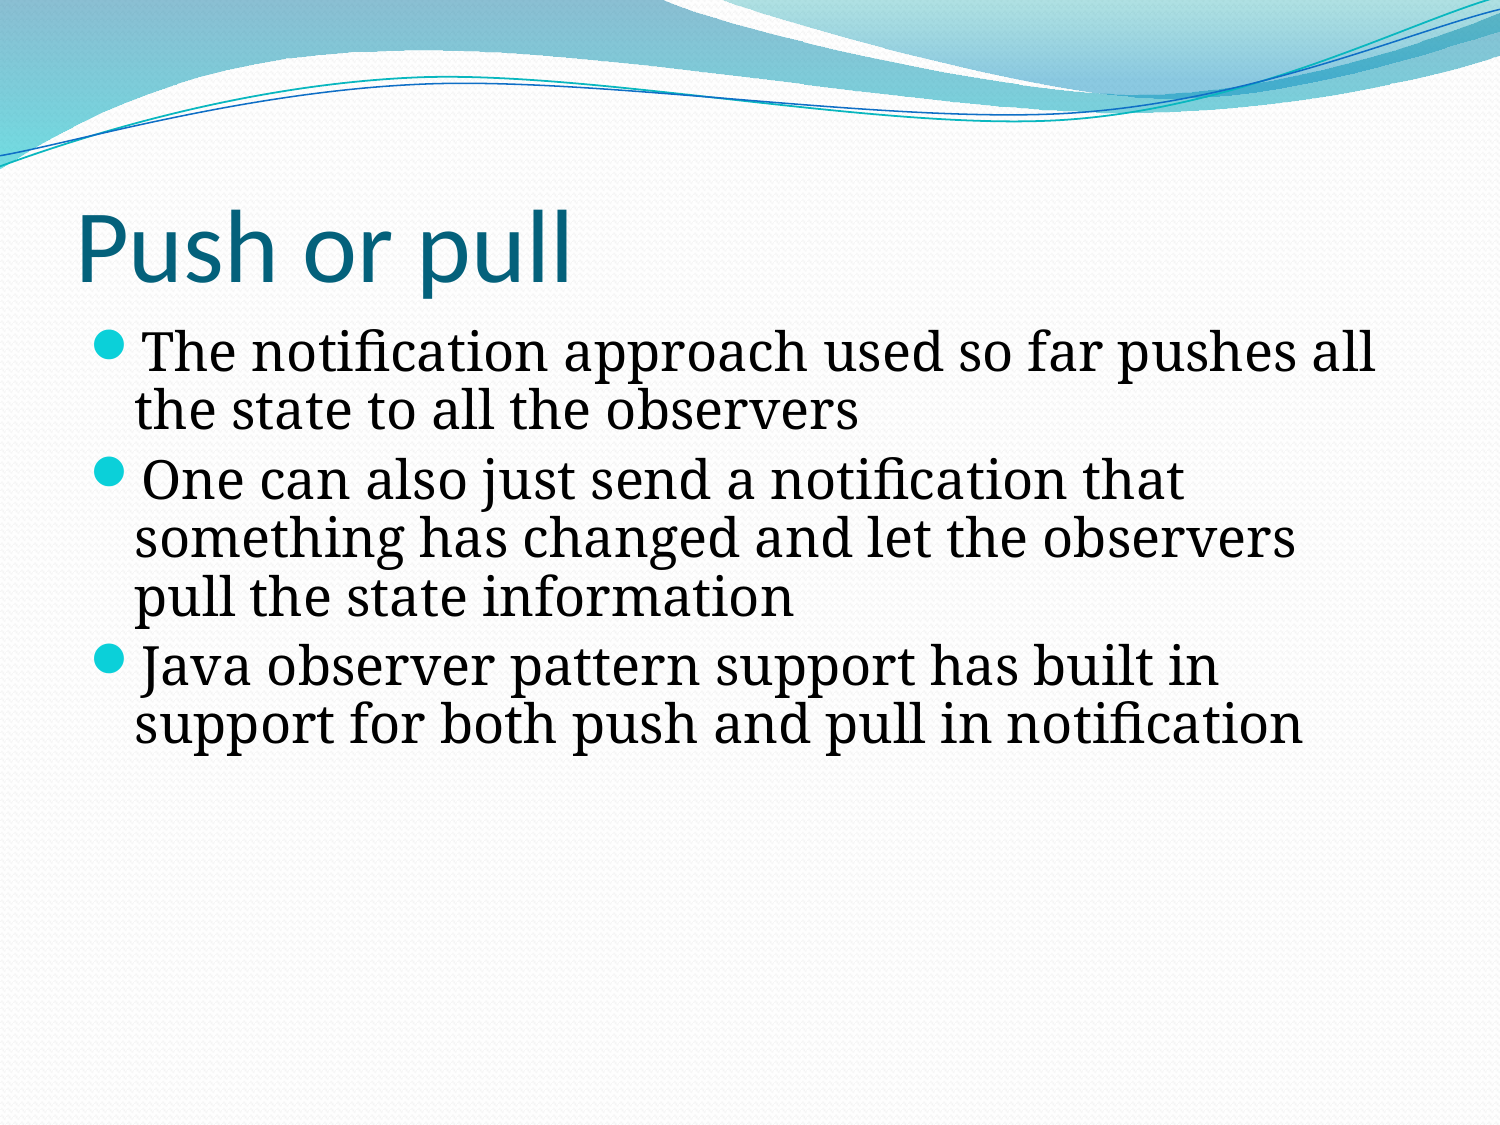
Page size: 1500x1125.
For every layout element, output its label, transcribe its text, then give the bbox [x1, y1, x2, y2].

title Push or pull [75, 115, 1425, 303]
list The notification approach used so far pushes all the state to all the observers One can also just send a notification that something has changed and let the observers pull the state information Java observer pattern support has built in support for both push and pull in notification [75, 317, 1425, 1038]
